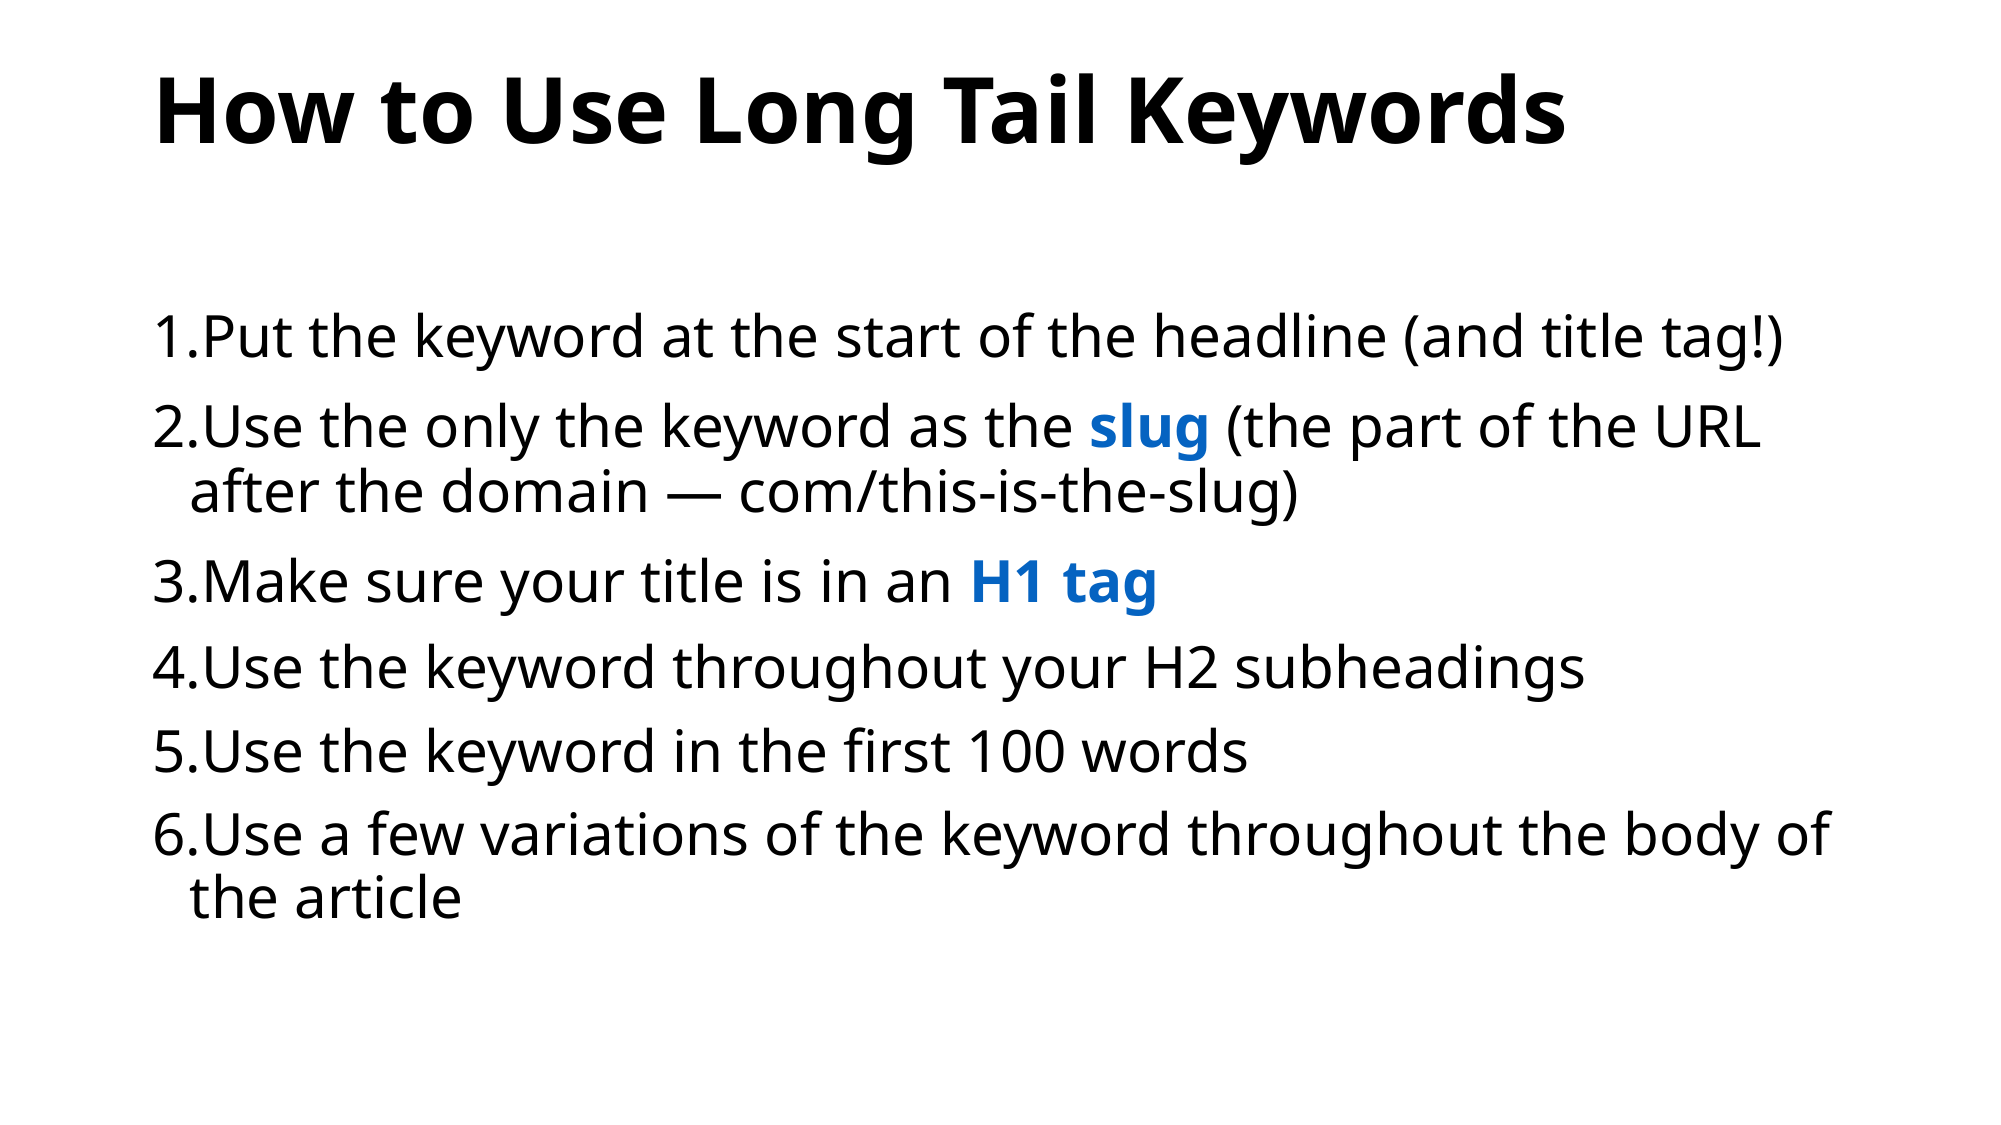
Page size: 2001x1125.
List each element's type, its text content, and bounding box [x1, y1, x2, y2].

list Put the keyword at the start of the headline (and title tag!) Use the only the keyword as the slug (the part of the URL after the domain — com/this-is-the-slug) Make sure your title is in an H1 tag Use the keyword throughout your H2 subheadings Use the keyword in the first 100 words Use a few variations of the keyword throughout the body of the article [137, 299, 1863, 1014]
title How to Use Long Tail Keywords [137, 59, 1863, 278]
